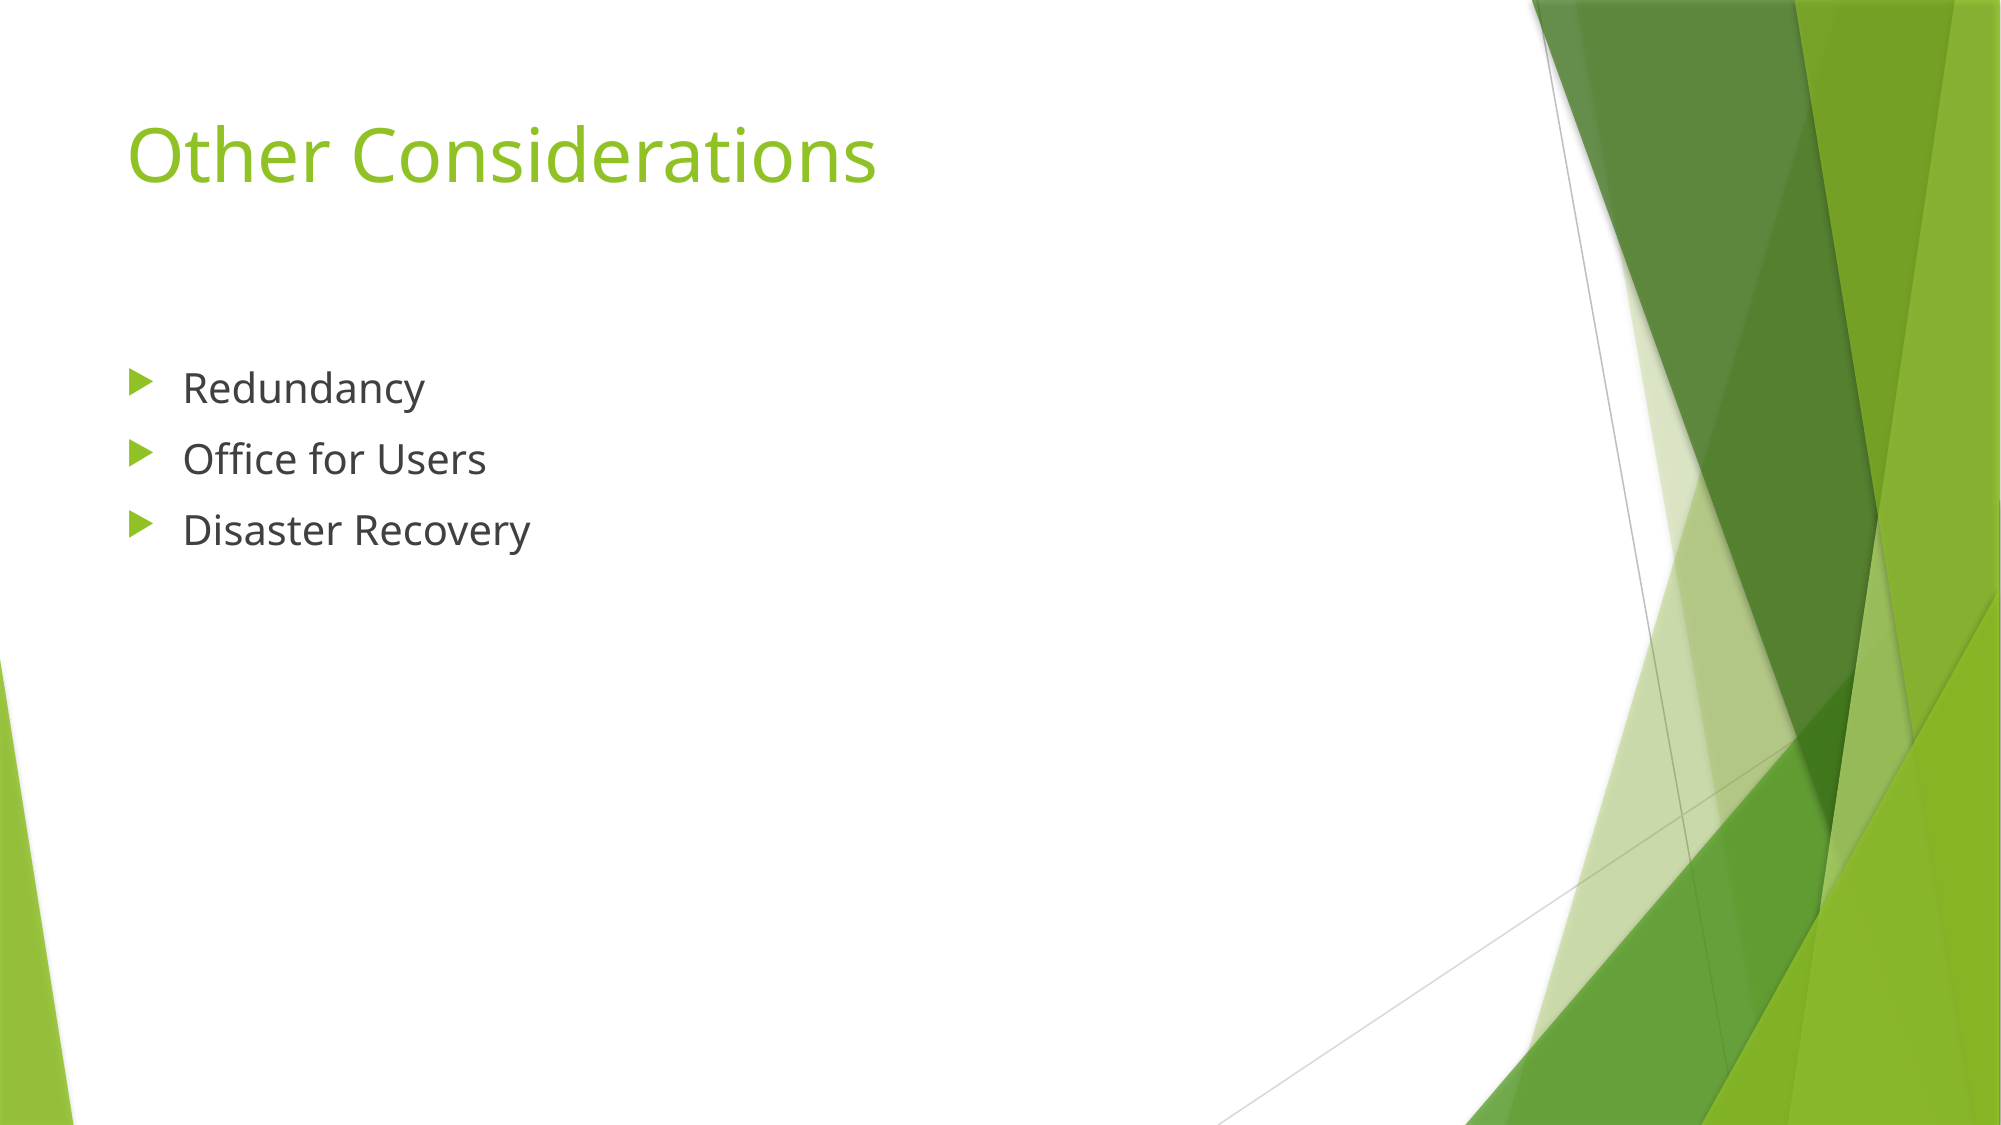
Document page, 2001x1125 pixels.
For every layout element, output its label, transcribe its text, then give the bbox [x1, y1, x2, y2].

title Other Considerations [111, 99, 1522, 317]
list Redundancy Office for Users Disaster Recovery [111, 354, 1522, 992]
